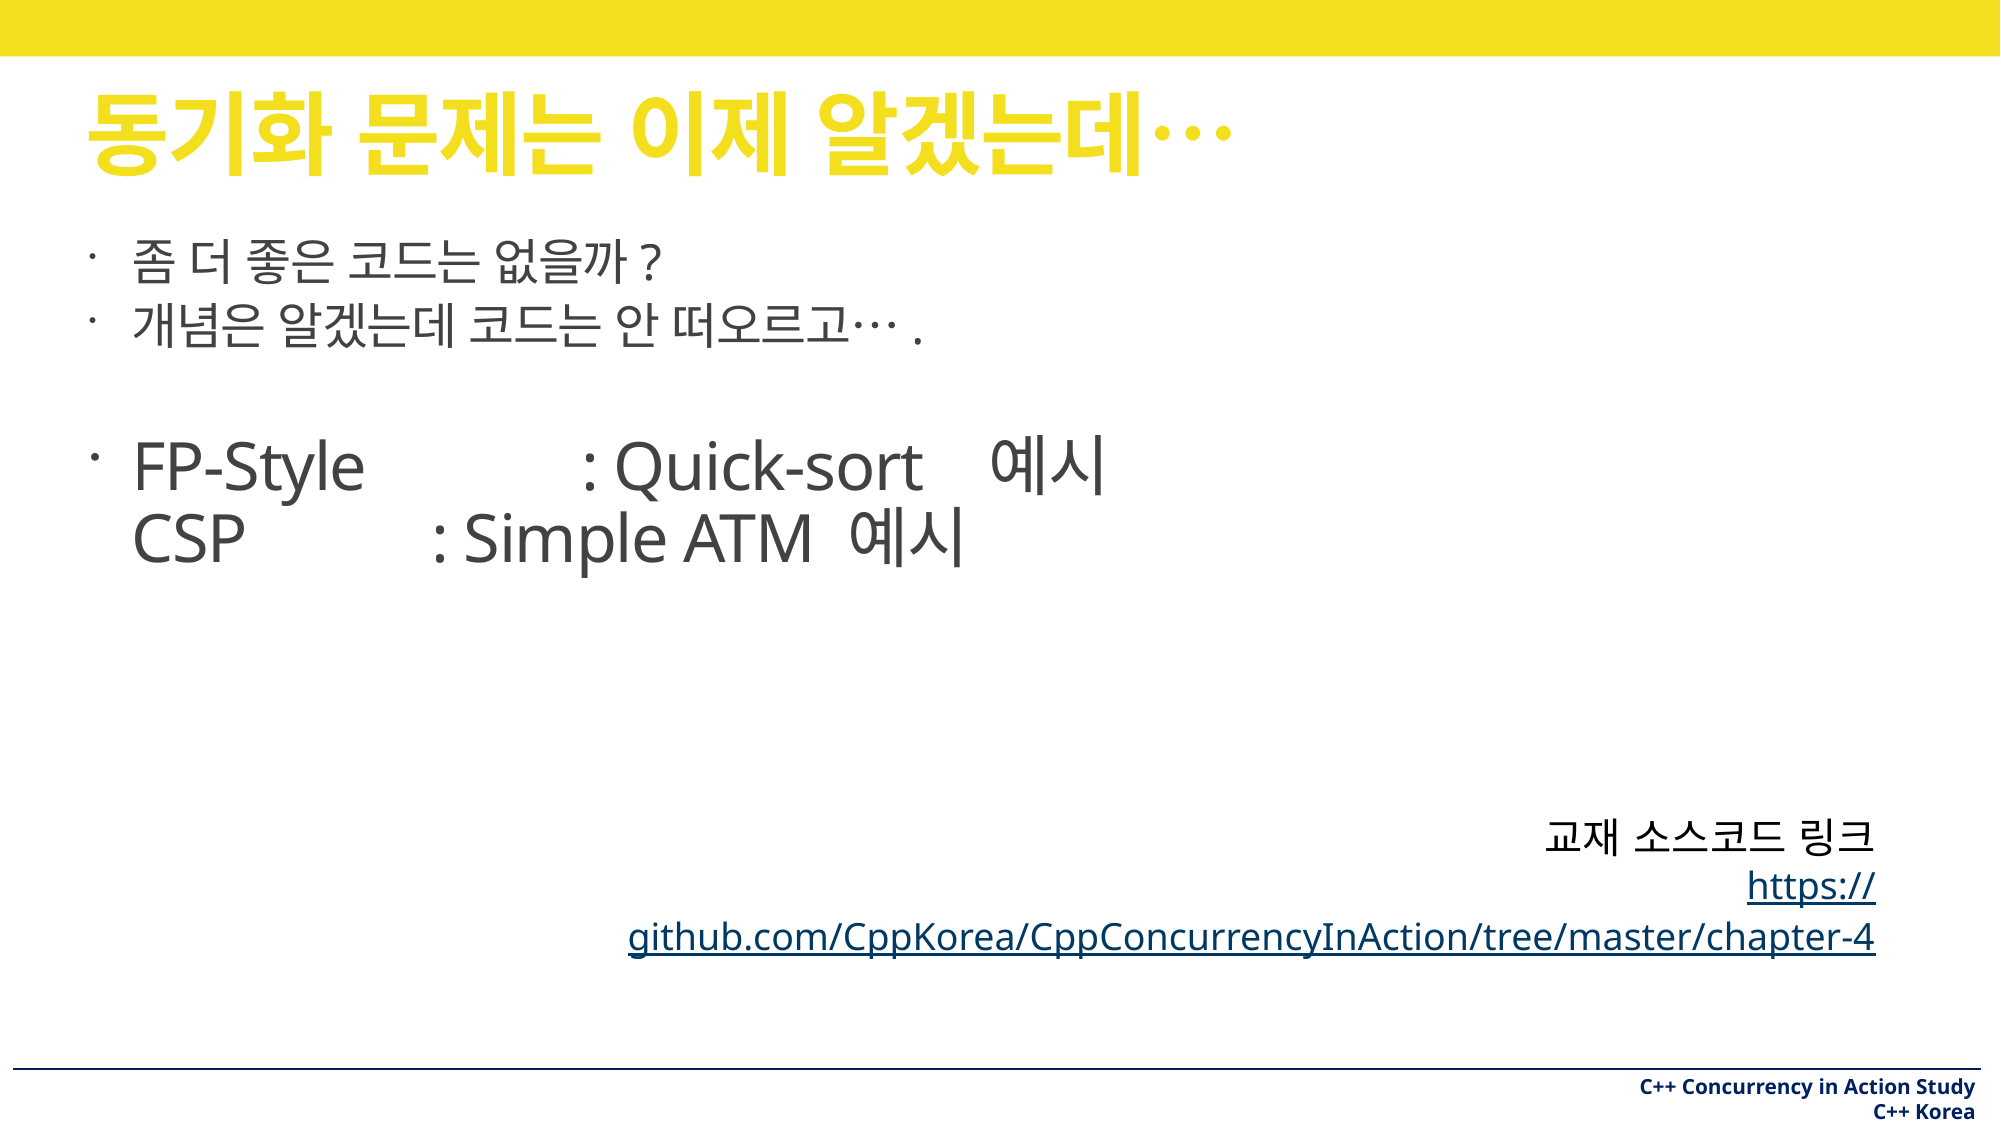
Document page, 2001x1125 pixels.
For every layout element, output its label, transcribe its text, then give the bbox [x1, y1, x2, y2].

title 동기화 문제는 이제 알겠는데… [85, 89, 1915, 190]
list 좀 더 좋은 코드는 없을까? 개념은 알겠는데 코드는 안 떠오르고…. FP-Style : Quick-sort 예시 CSP : Simple ATM 예시 [85, 237, 1915, 694]
text_box 교재 소스코드 링크 https://github.com/CppKorea/CppConcurrencyInAction/tree/master/chapter-4 [495, 804, 1891, 972]
